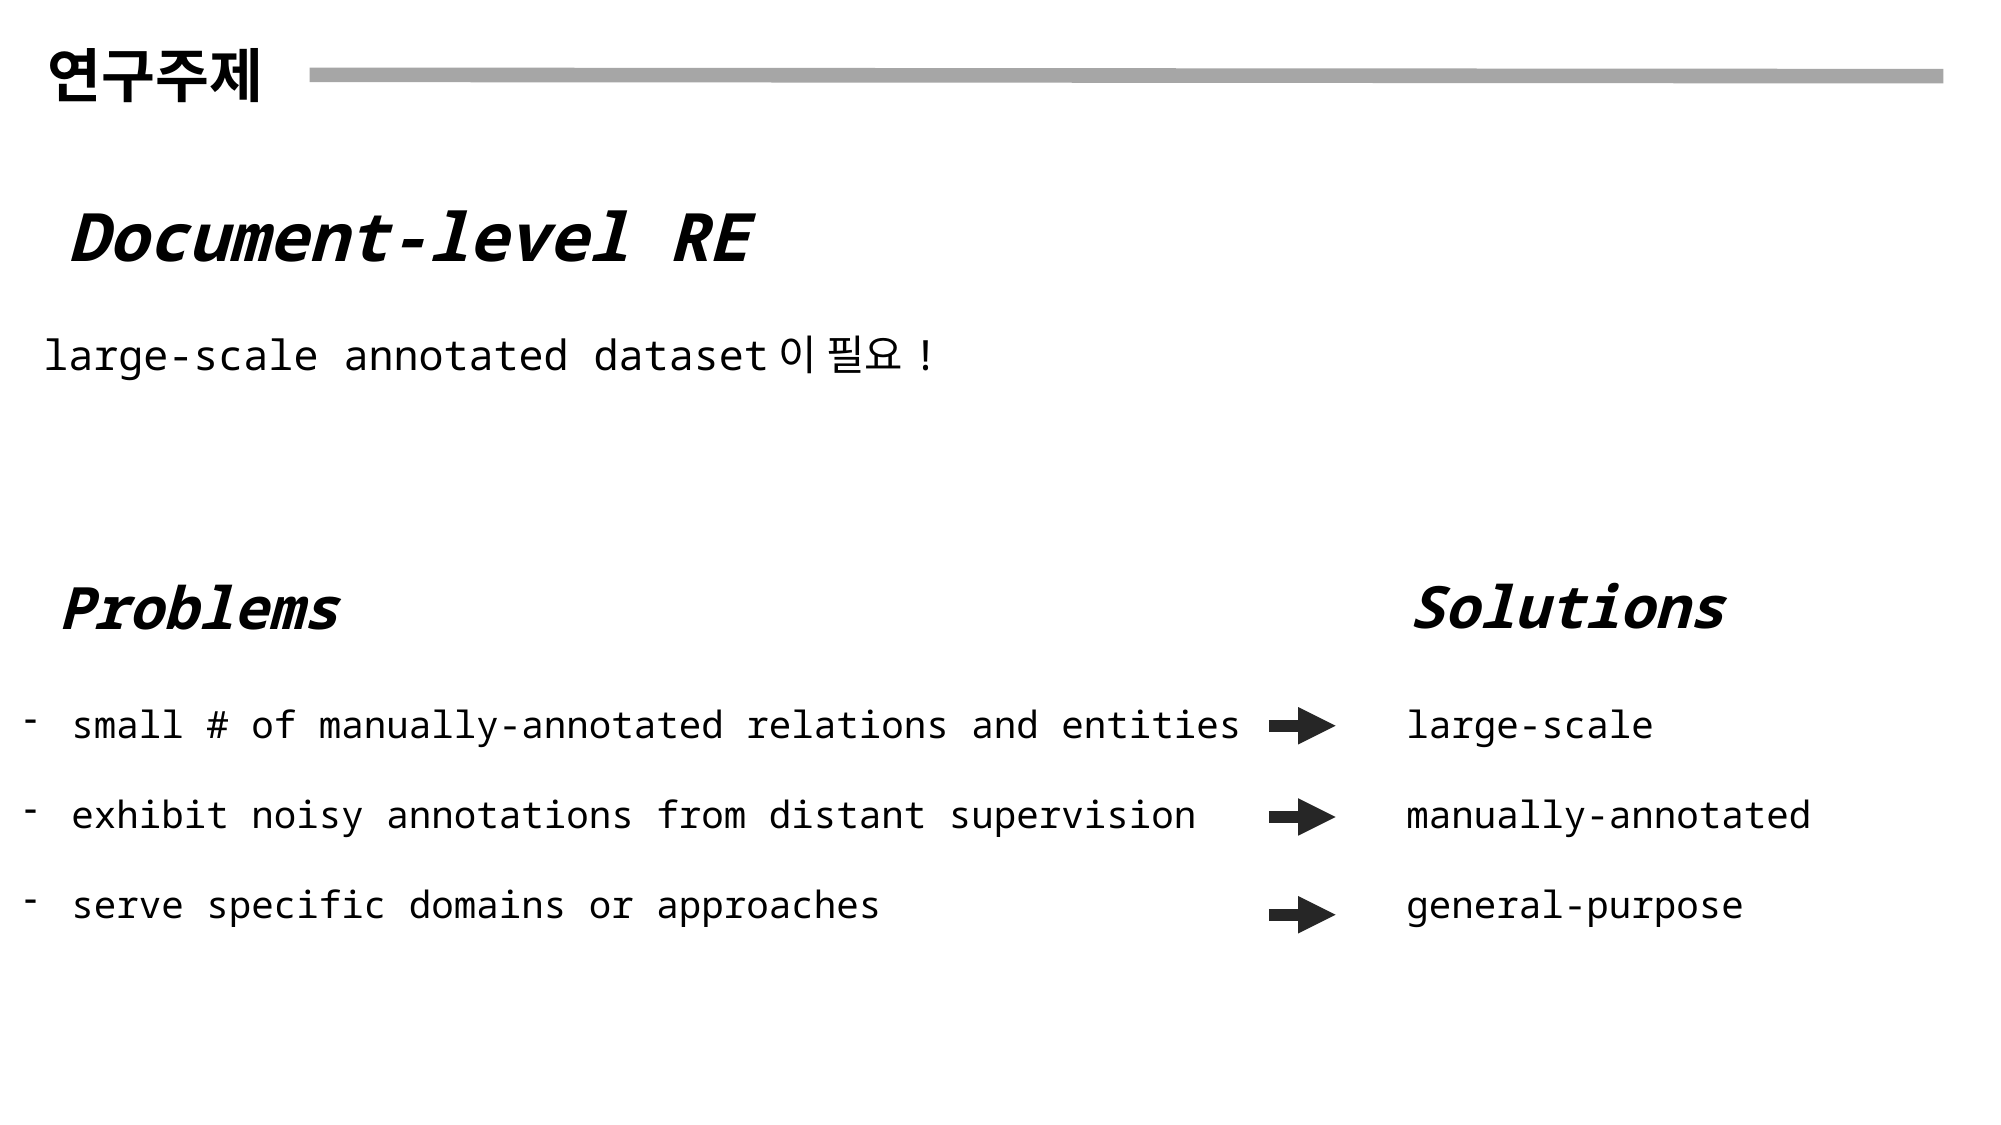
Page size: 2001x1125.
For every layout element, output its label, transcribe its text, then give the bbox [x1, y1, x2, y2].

text_box Solutions [1395, 562, 1740, 648]
text_box large-scale annotated dataset이 필요! [28, 321, 953, 387]
text_box Problems [43, 563, 354, 649]
text_box small # of manually-annotated relations and entities exhibit noisy annotations from distant supervision serve specific domains or approaches [9, 693, 1256, 979]
list Document-level RE [53, 196, 1234, 322]
text_box large-scale manually-annotated general-purpose [1391, 693, 1826, 979]
title 연구주제 [32, 14, 306, 143]
